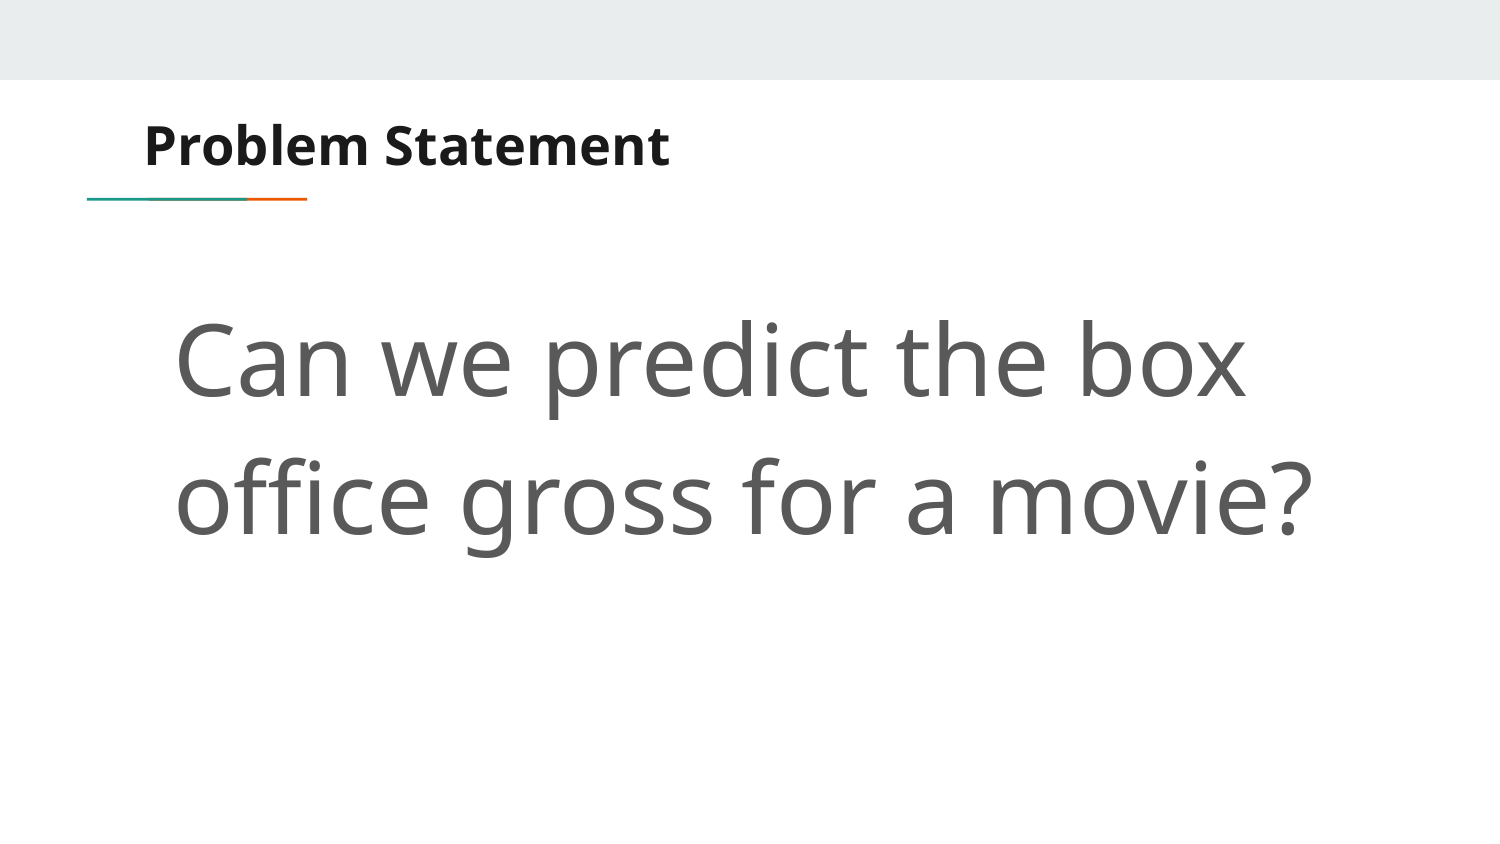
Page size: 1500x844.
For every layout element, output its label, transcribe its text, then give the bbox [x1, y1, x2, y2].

title Problem Statement [128, 96, 1391, 185]
list Can we predict the box office gross for a movie? [158, 263, 1420, 684]
